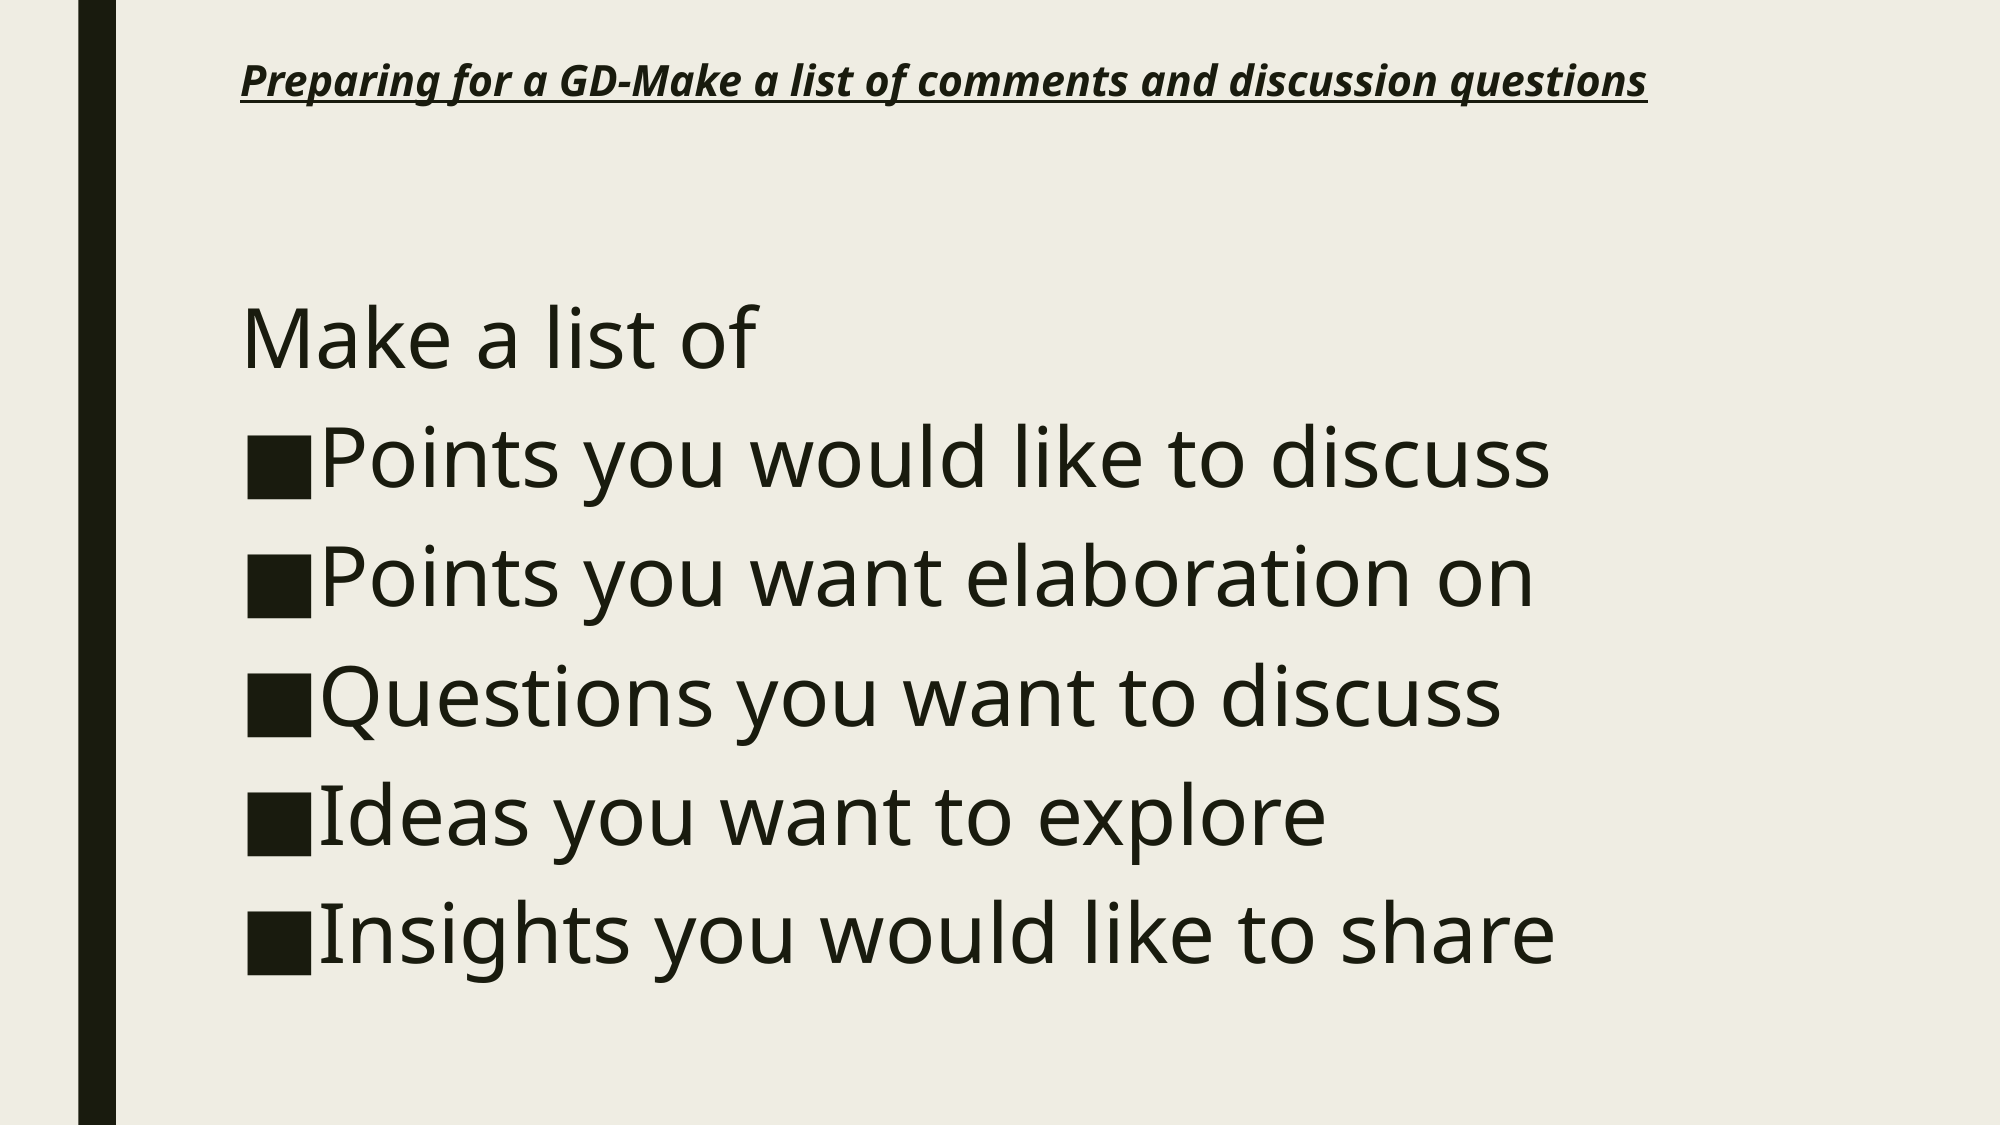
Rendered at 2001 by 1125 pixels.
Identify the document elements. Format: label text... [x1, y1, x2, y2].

title Preparing for a GD-Make a list of comments and discussion questions [225, 52, 1800, 194]
list Make a list of Points you would like to discuss Points you want elaboration on Questions you want to discuss Ideas you want to explore Insights you would like to share [225, 286, 1800, 963]
